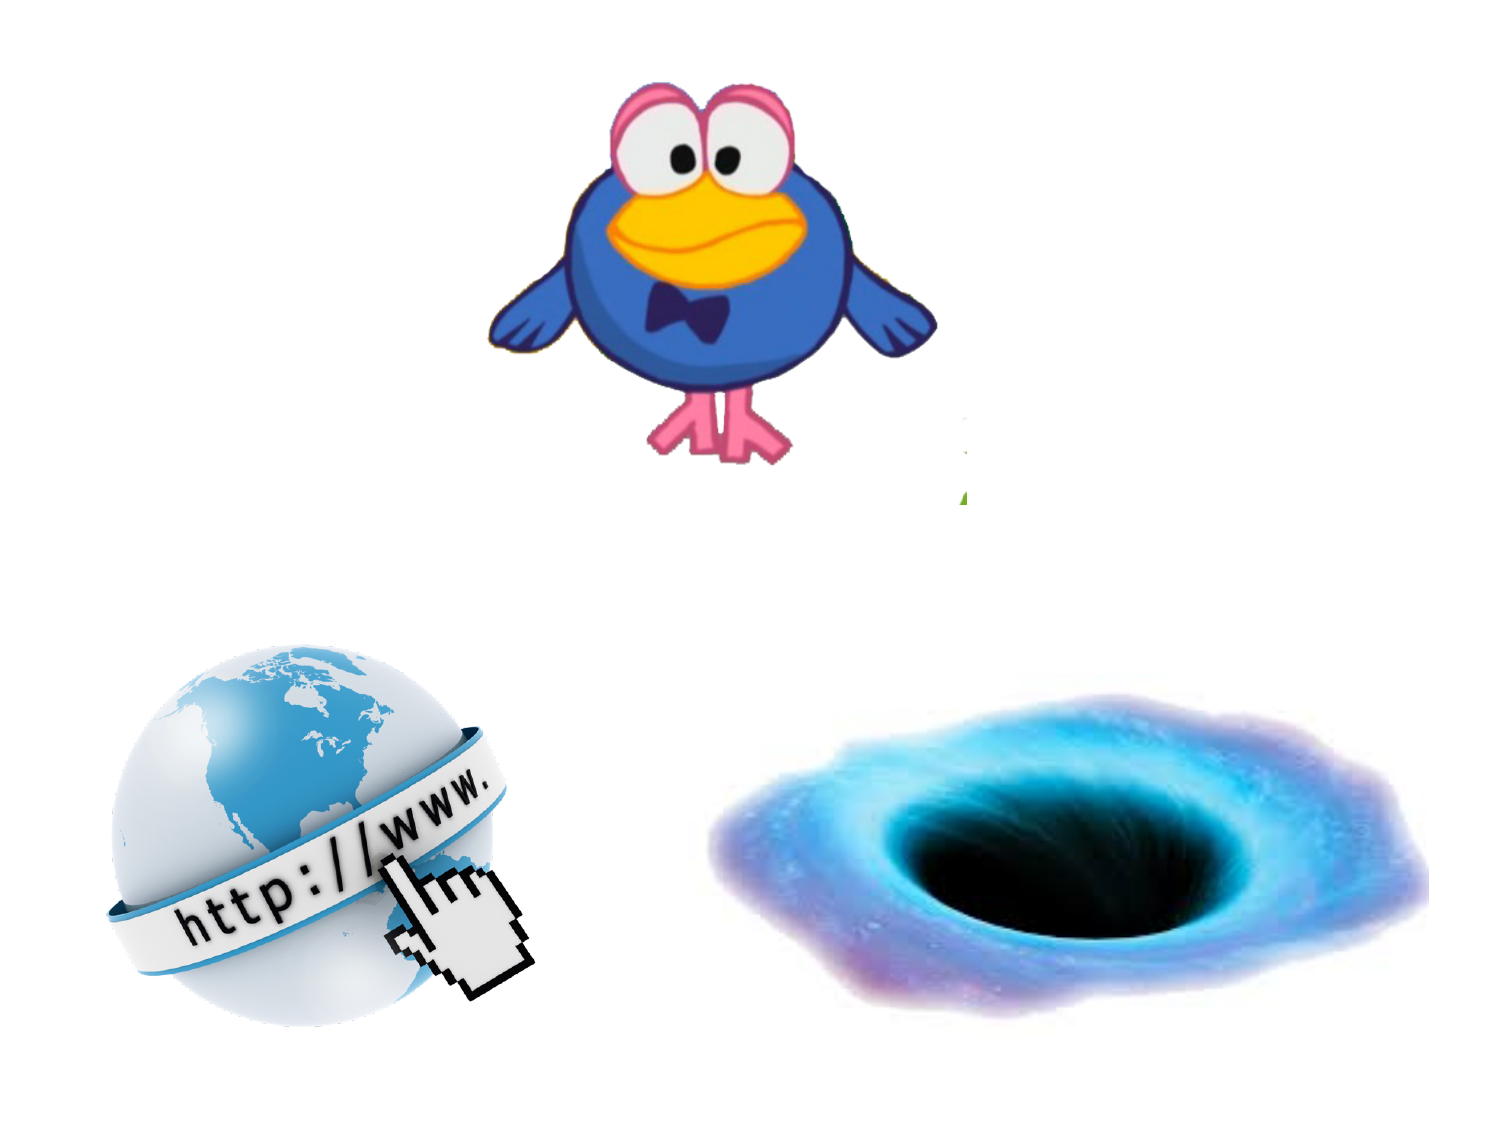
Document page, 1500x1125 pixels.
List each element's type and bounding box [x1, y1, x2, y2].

picture [687, 674, 1429, 1038]
picture [87, 624, 551, 1049]
picture [462, 37, 967, 505]
